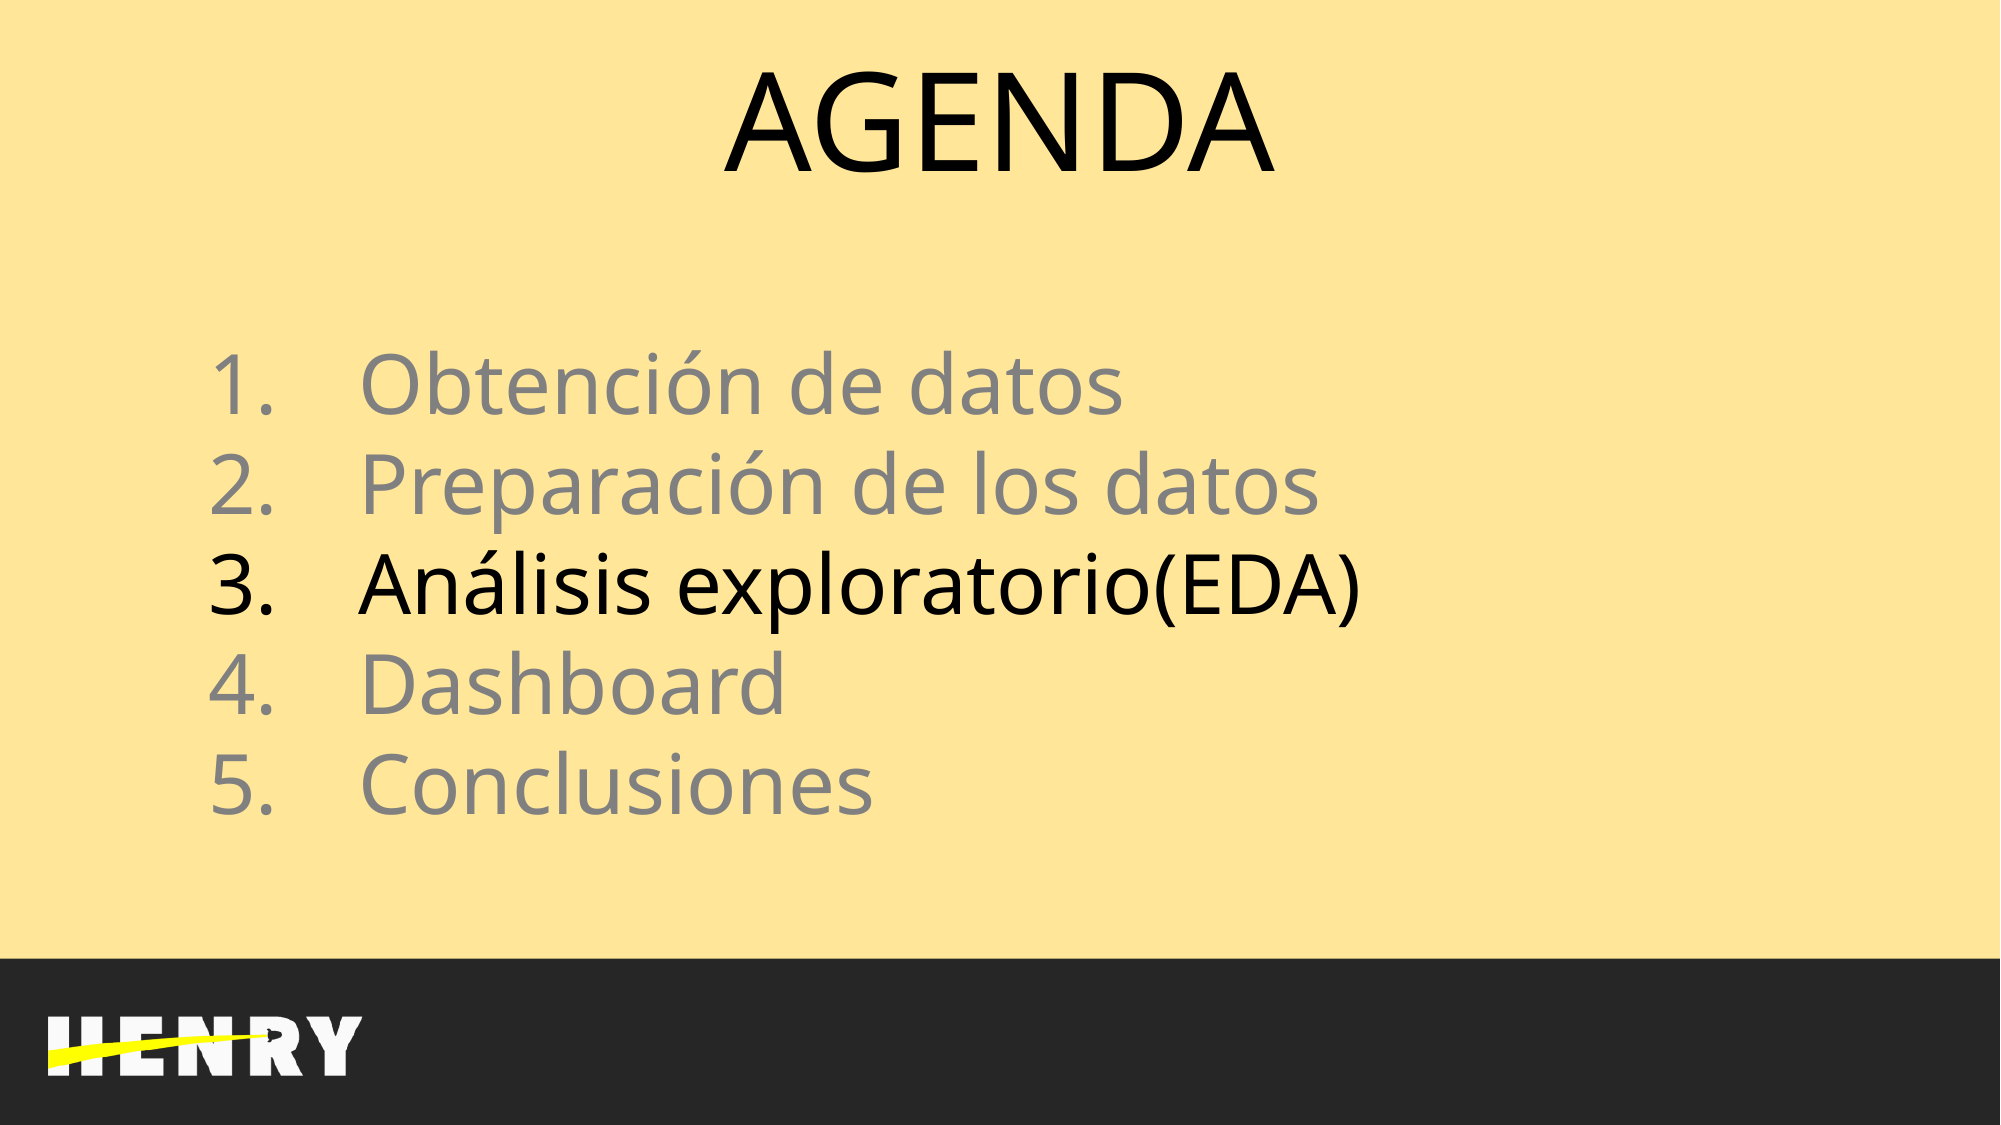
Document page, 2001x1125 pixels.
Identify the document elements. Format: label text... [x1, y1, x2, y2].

text_box AGENDA [432, 27, 1568, 207]
picture [21, 968, 405, 1118]
text_box Obtención de datos Preparación de los datos Análisis exploratorio(EDA) Dashboard Conclusiones [193, 323, 1405, 839]
text_box [0, 958, 2000, 1125]
